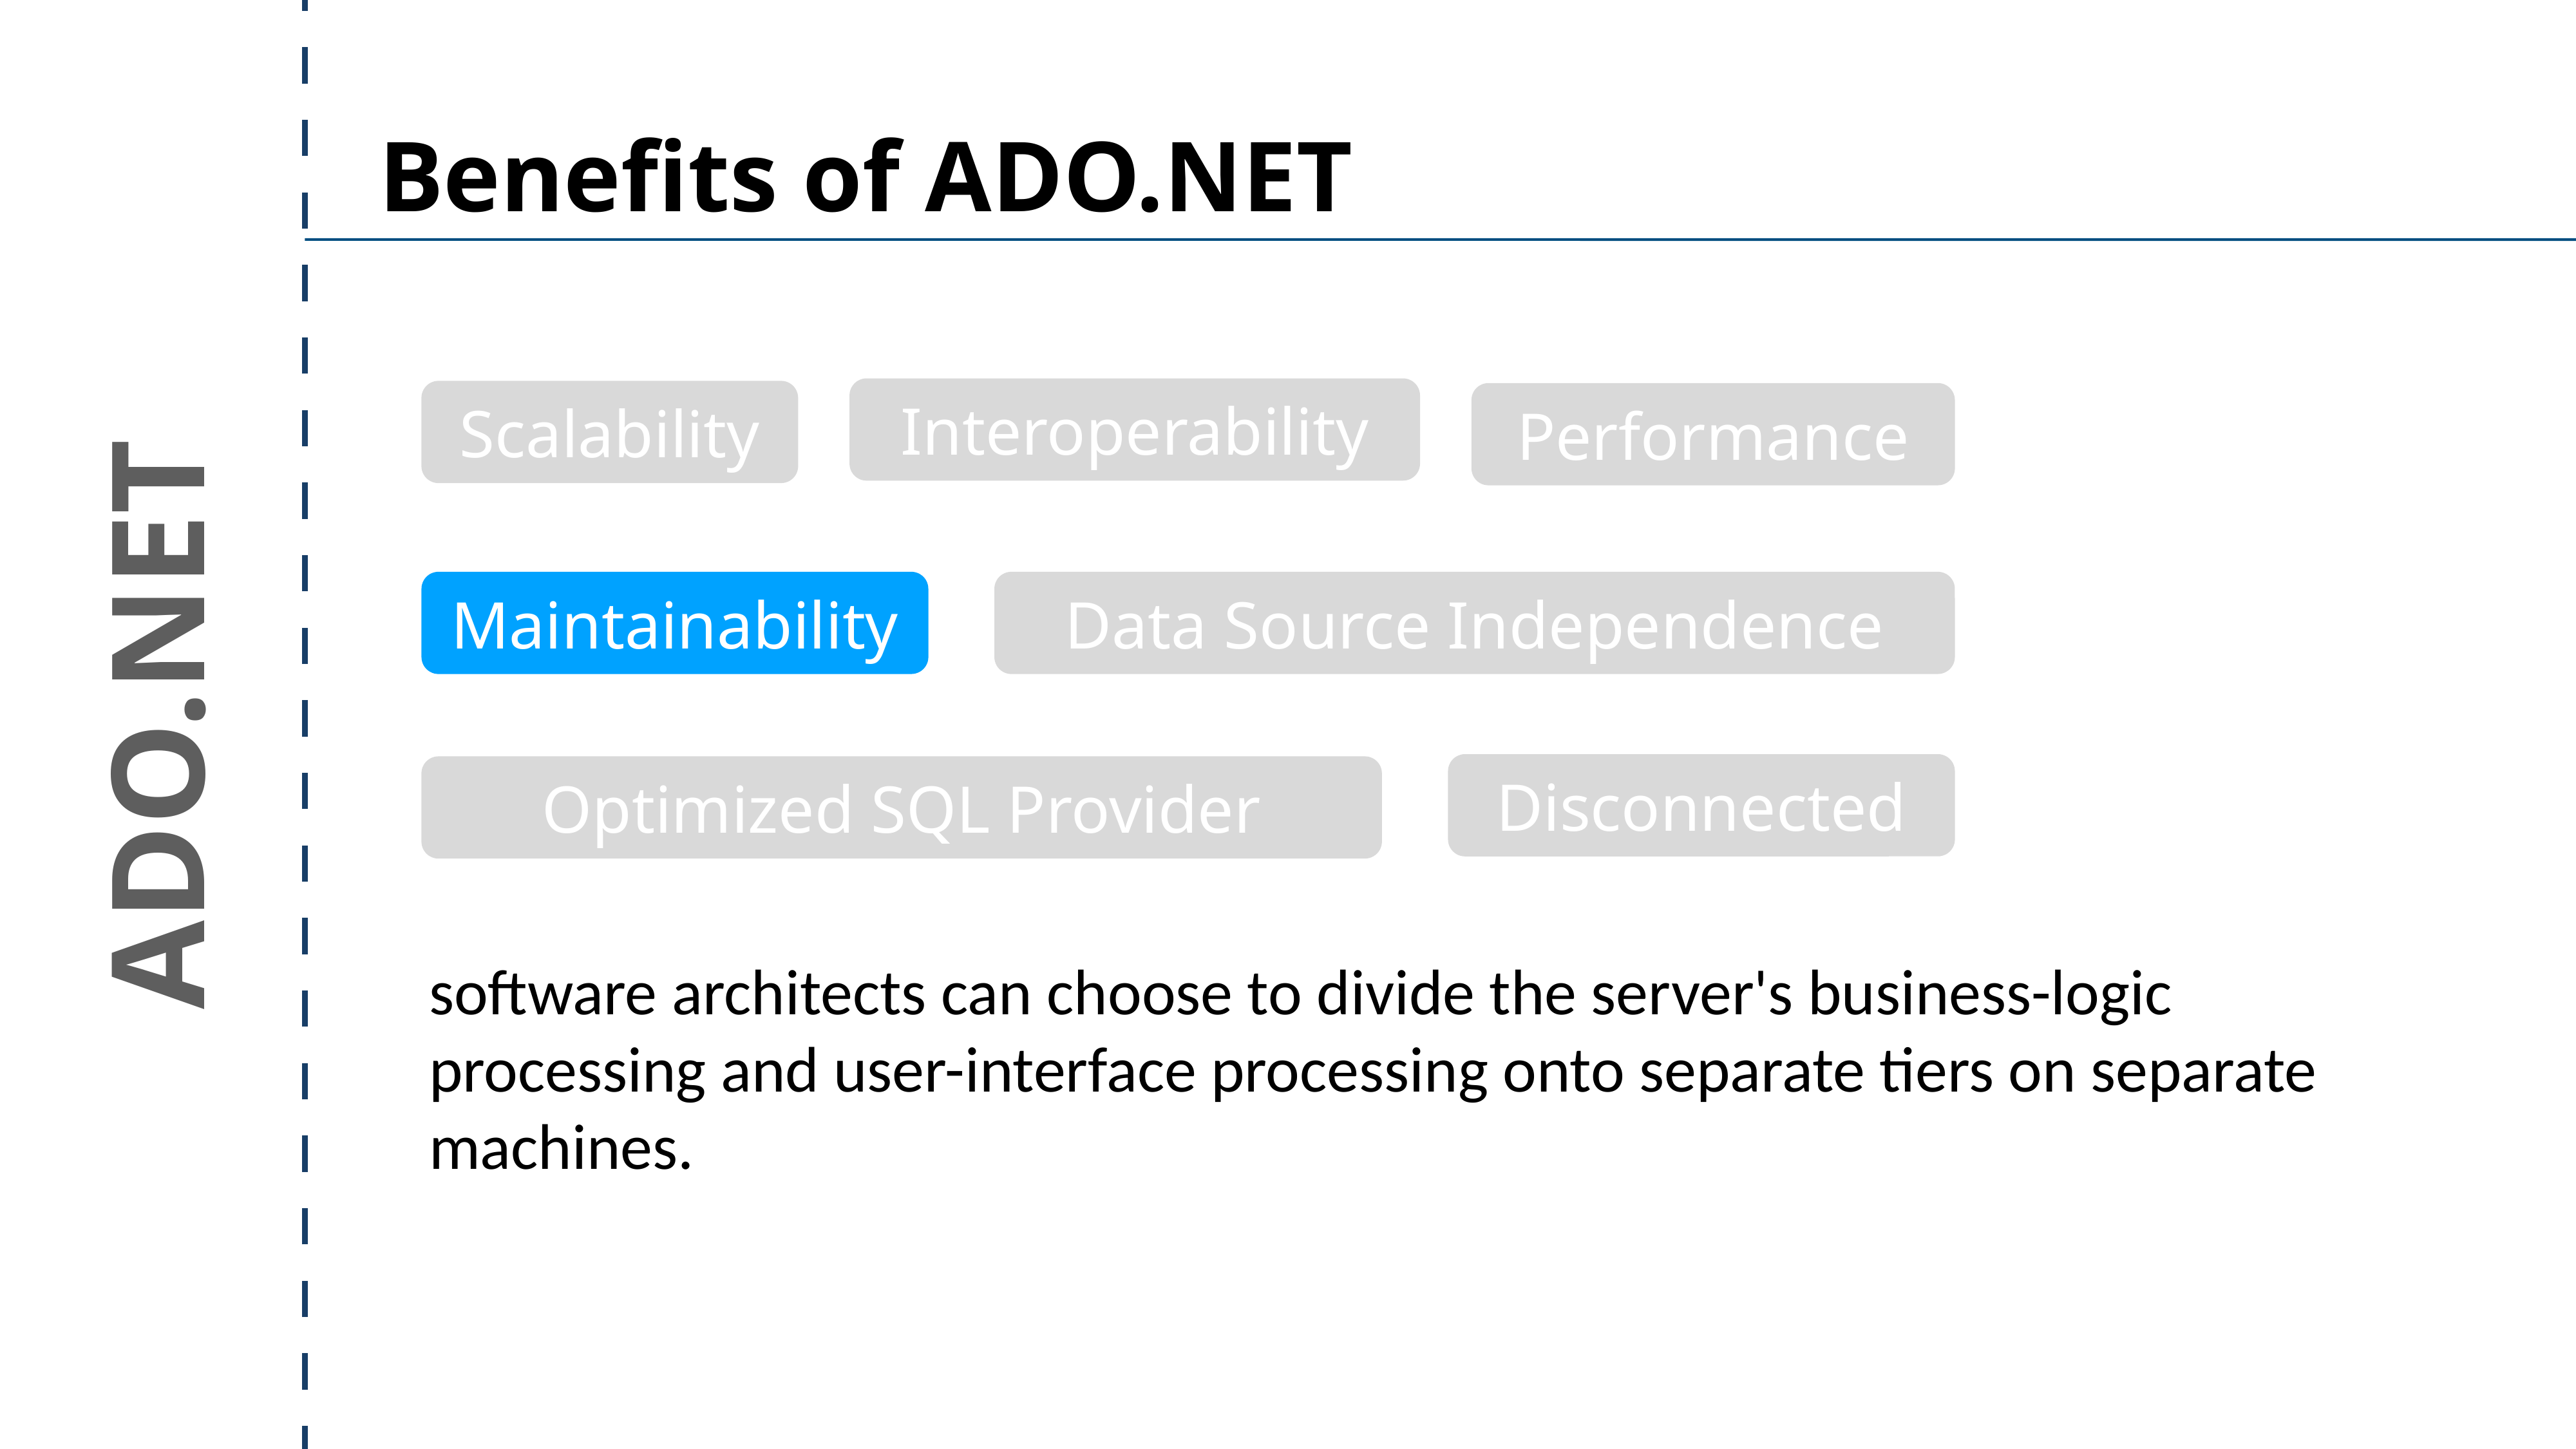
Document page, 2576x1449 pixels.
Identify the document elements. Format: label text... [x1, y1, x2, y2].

text_box Interoperability [849, 378, 1421, 481]
text_box Maintainability [421, 571, 929, 674]
text_box Performance [1471, 383, 1955, 486]
text_box Data Source Independence [994, 571, 1955, 674]
text_box Scalability [421, 381, 799, 484]
text_box Optimized SQL Provider [421, 756, 1382, 859]
text_box Benefits of ADO.NET [369, 109, 1363, 236]
text_box software architects can choose to divide the server's business-logic processing and user-interface processing onto separate tiers on separate machines. [421, 943, 2461, 1190]
text_box Disconnected [1448, 754, 1955, 857]
text_box ADO.NET [68, 432, 238, 1018]
